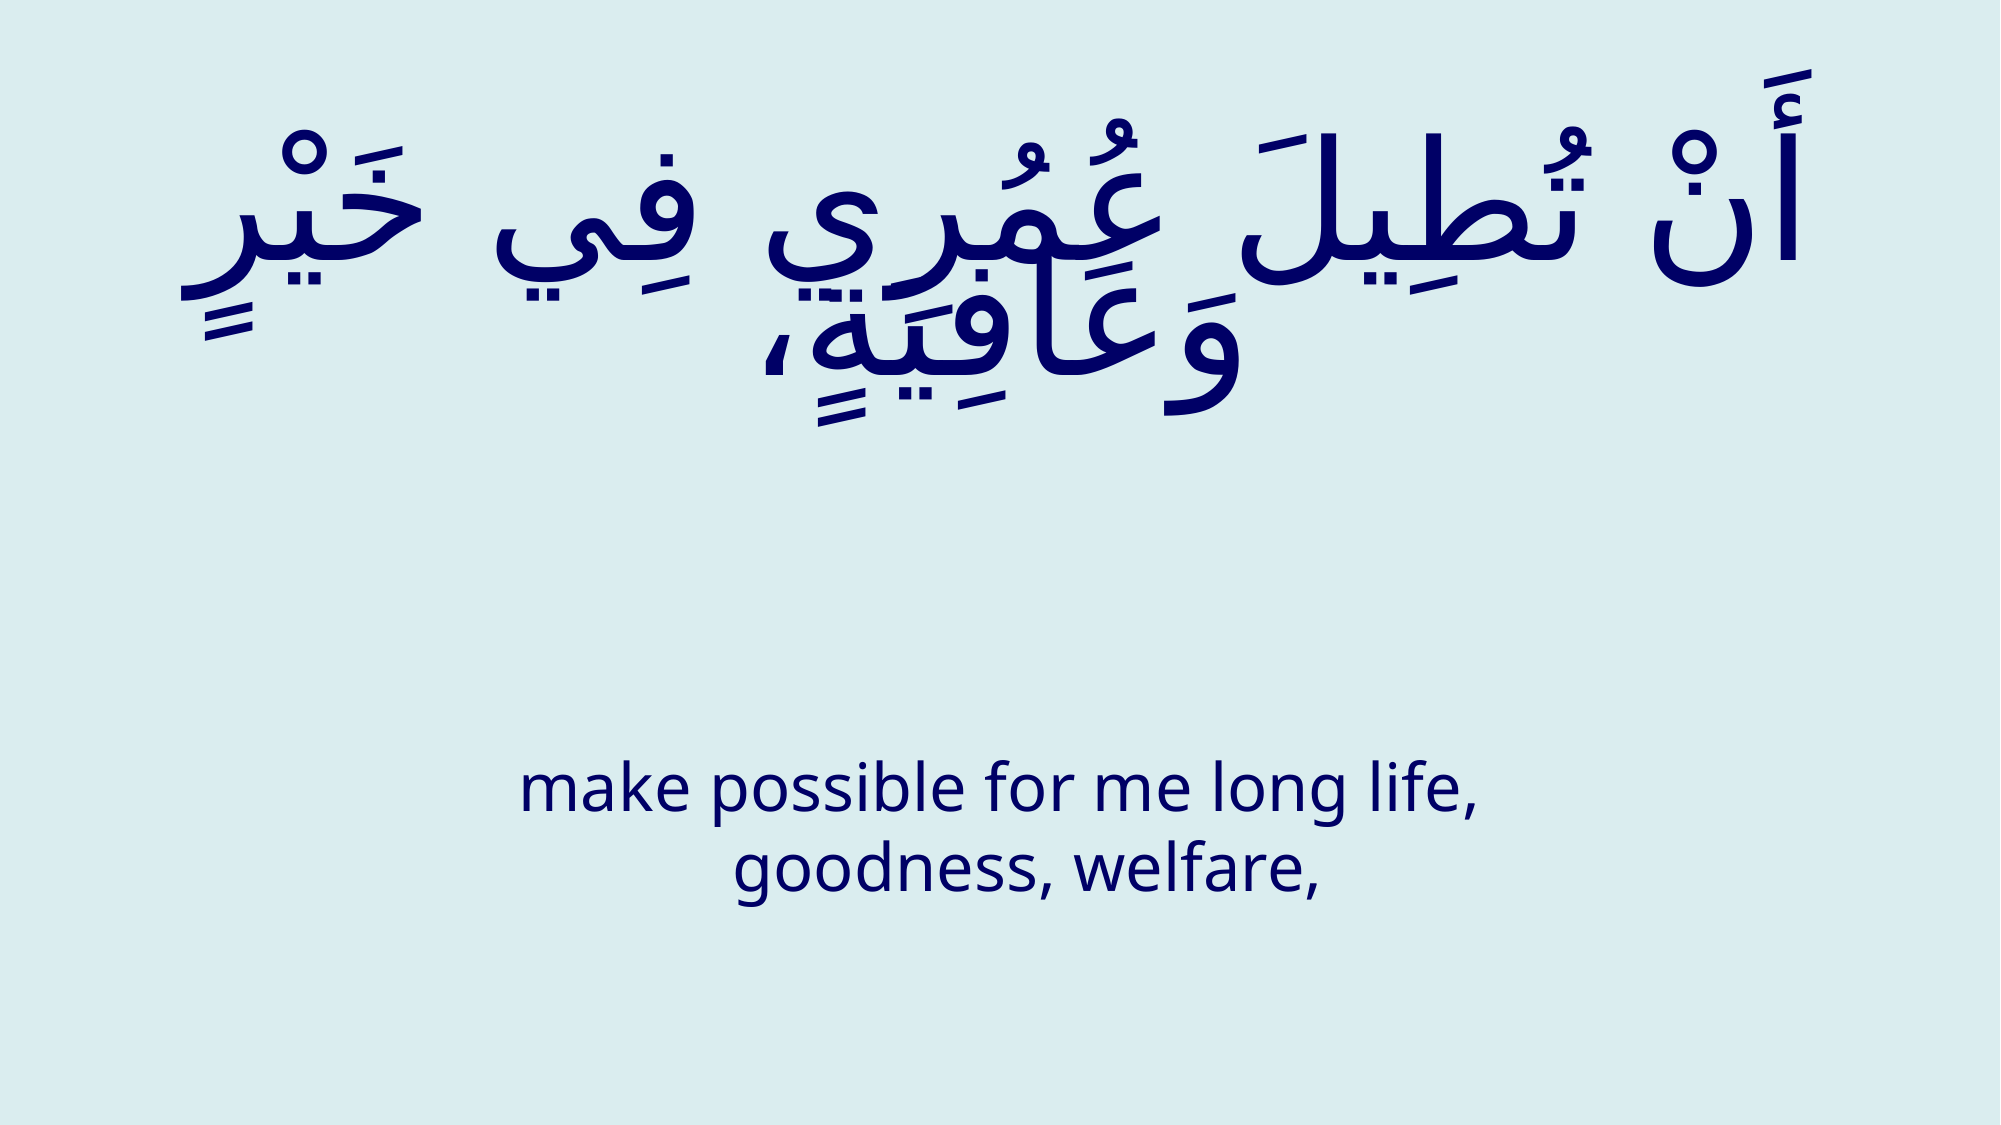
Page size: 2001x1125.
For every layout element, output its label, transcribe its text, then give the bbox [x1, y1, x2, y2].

list make possible for me long life, goodness, welfare, [356, 737, 1644, 1050]
title أَنْ تُطِيلَ عُمُرِي فِي خَيْرٍ وَعَافِيَةٍ، [0, 200, 2000, 388]
